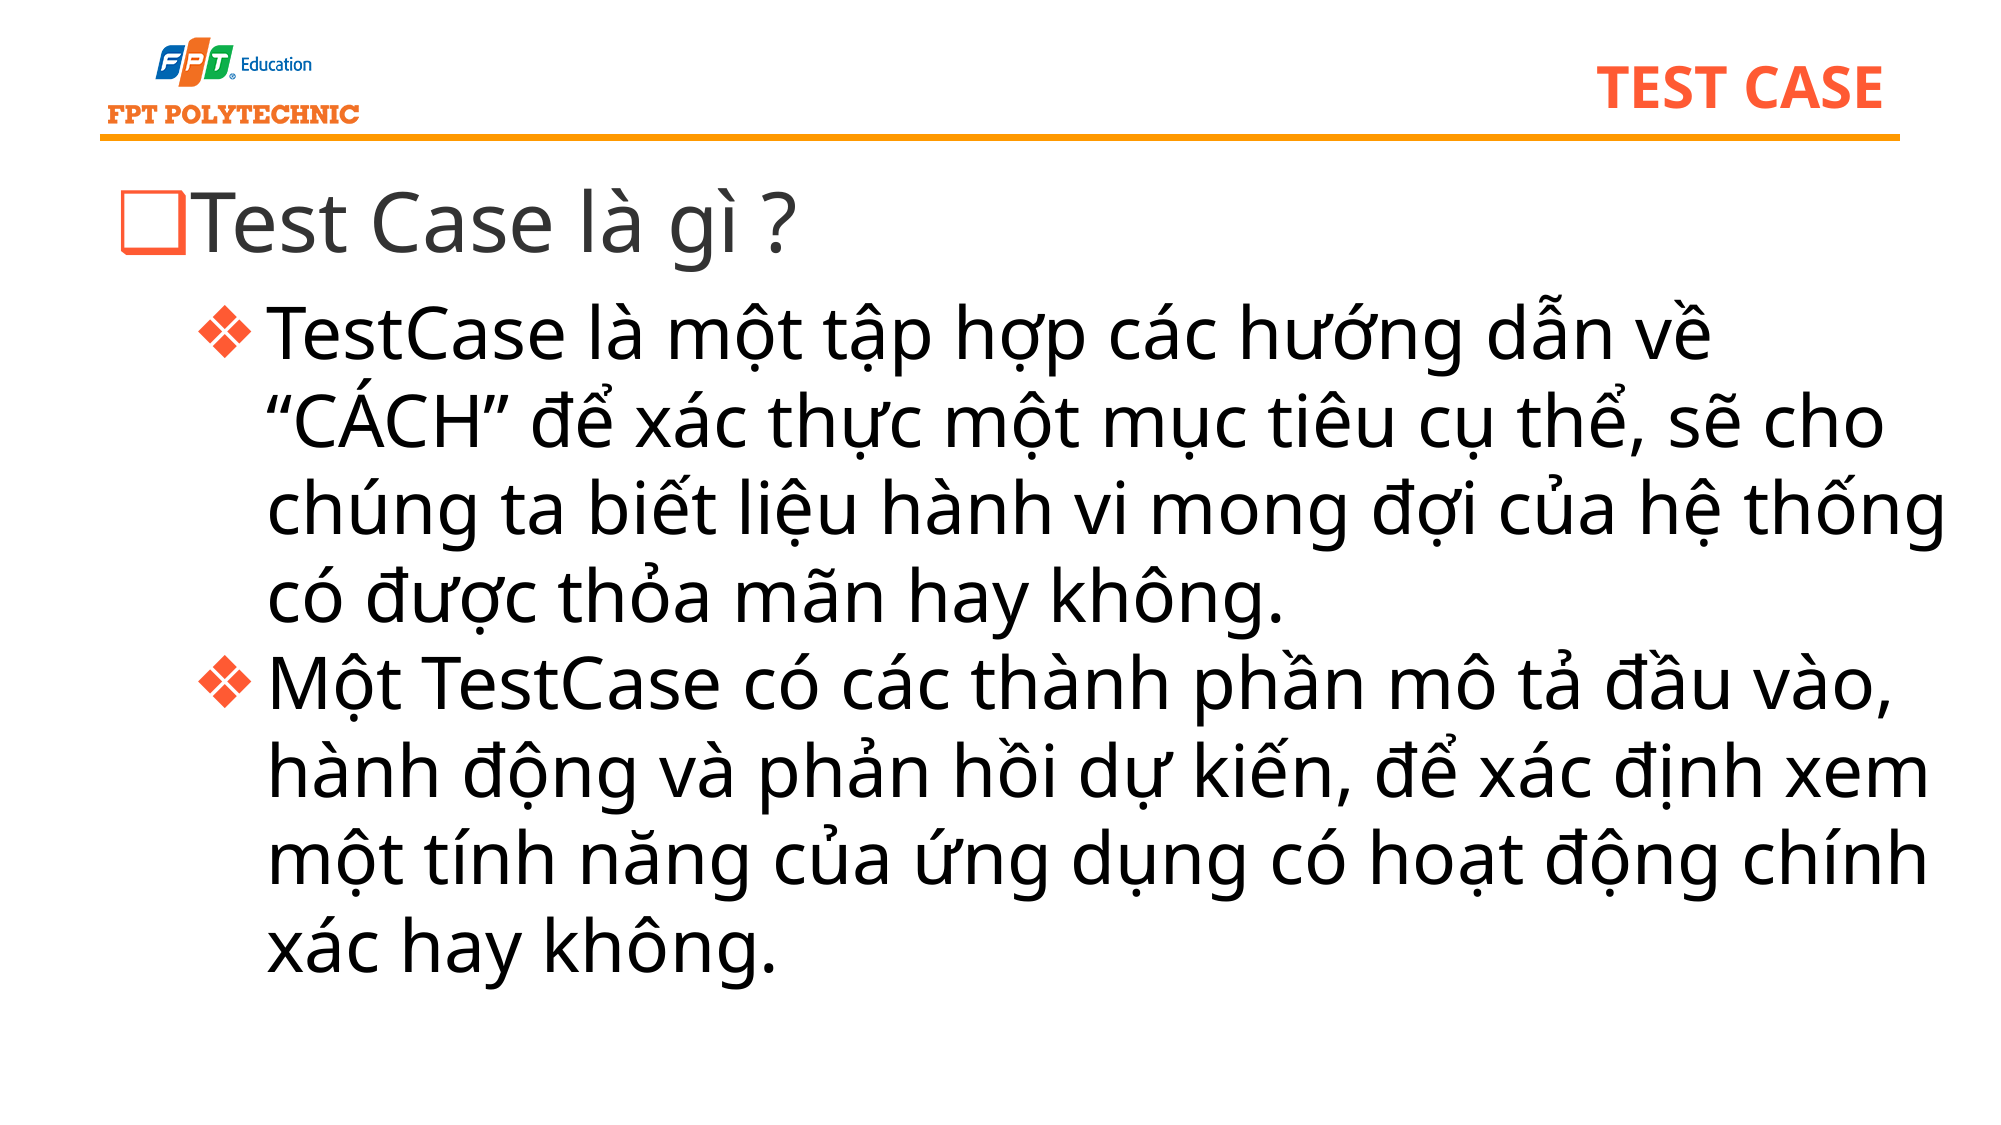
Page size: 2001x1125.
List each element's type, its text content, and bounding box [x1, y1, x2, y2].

title test case [366, 45, 1900, 125]
text_box Test Case là gì ? [101, 153, 1900, 284]
picture [99, 135, 367, 143]
text_box TestCase là một tập hợp các hướng dẫn về “CÁCH” để xác thực một mục tiêu cụ thể, sẽ cho chúng ta biết liệu hành vi mong đợi của hệ thống có được thỏa mãn hay không. Một TestCase có các thành phần mô tả đầu vào, hành động và phản hồi dự kiến, để xác định xem một tính năng của ứng dụng có hoạt động chính xác hay không. [101, 279, 1976, 1081]
picture [99, 25, 367, 134]
